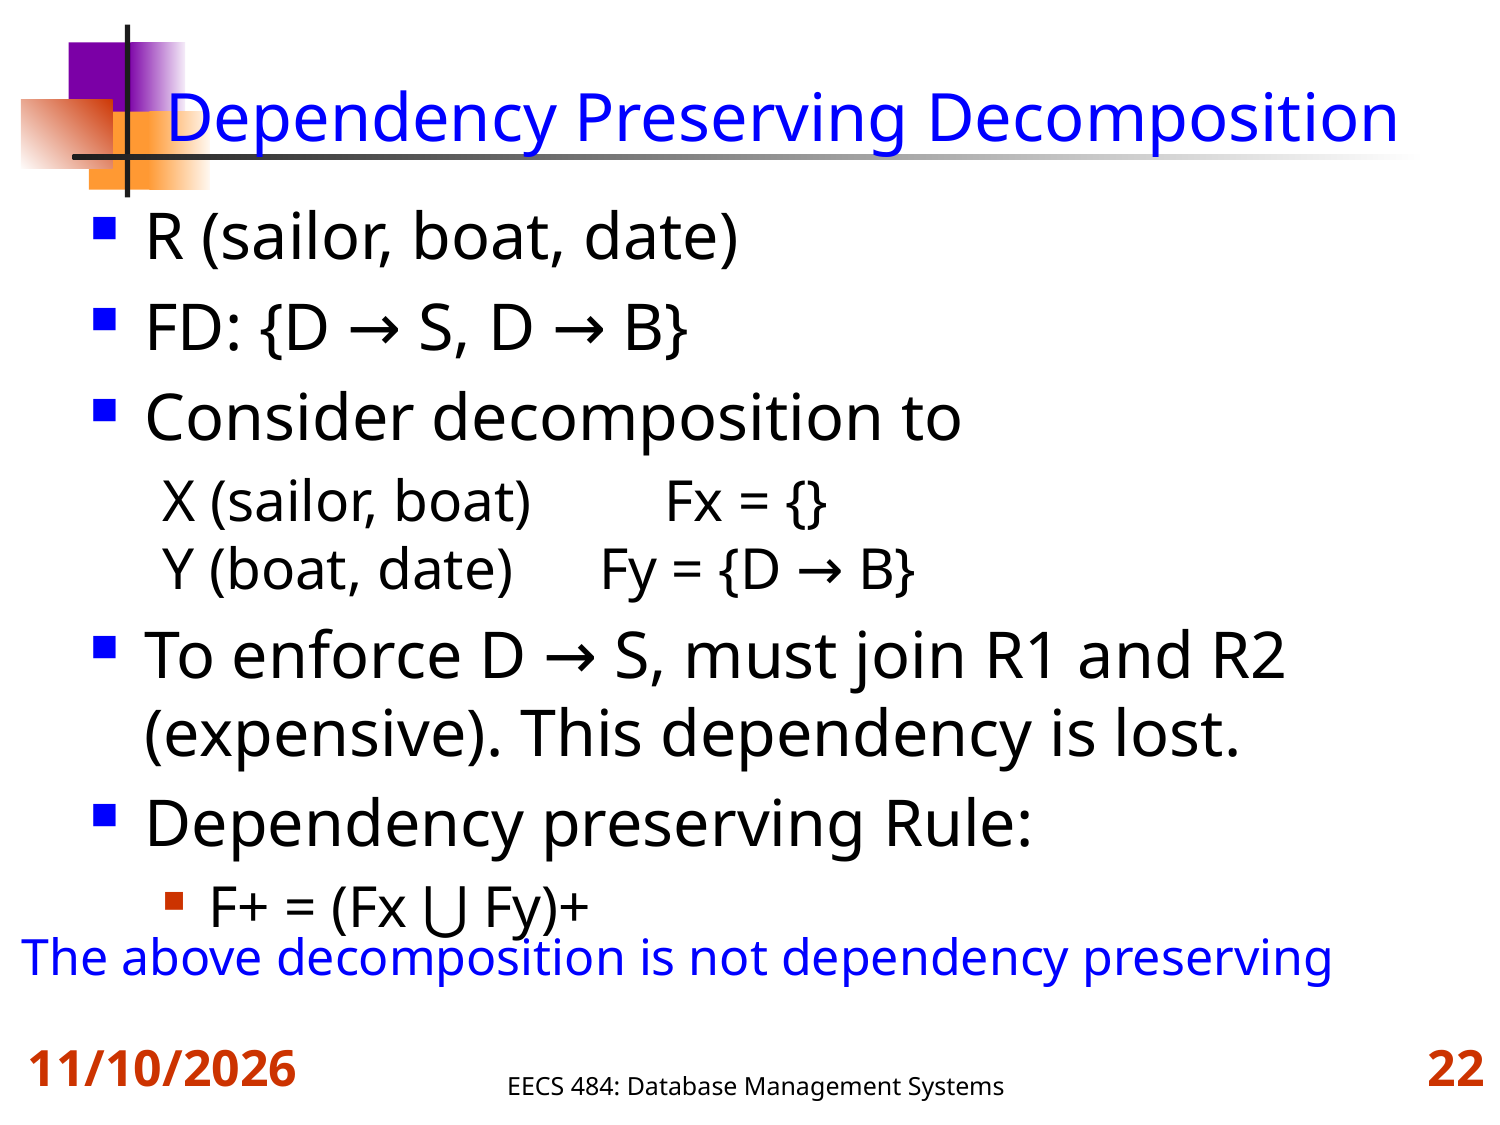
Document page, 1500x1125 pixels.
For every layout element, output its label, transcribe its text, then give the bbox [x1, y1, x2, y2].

slide_number 22 [1187, 1037, 1500, 1113]
text_box The above decomposition is not dependency preserving [6, 917, 1350, 993]
list R (sailor, boat, date) FD: {D → S, D → B} Consider decomposition to X (sailor, boat) Fx = {} Y (boat, date) Fy = {D → B} To enforce D → S, must join R1 and R2 (expensive). This dependency is lost. Dependency preserving Rule: F+ = (Fx ⋃ Fy)+ [75, 187, 1450, 950]
footer EECS 484: Database Management Systems [350, 1037, 1163, 1113]
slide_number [12, 1037, 325, 1113]
title Dependency Preserving Decomposition [150, 0, 1500, 163]
